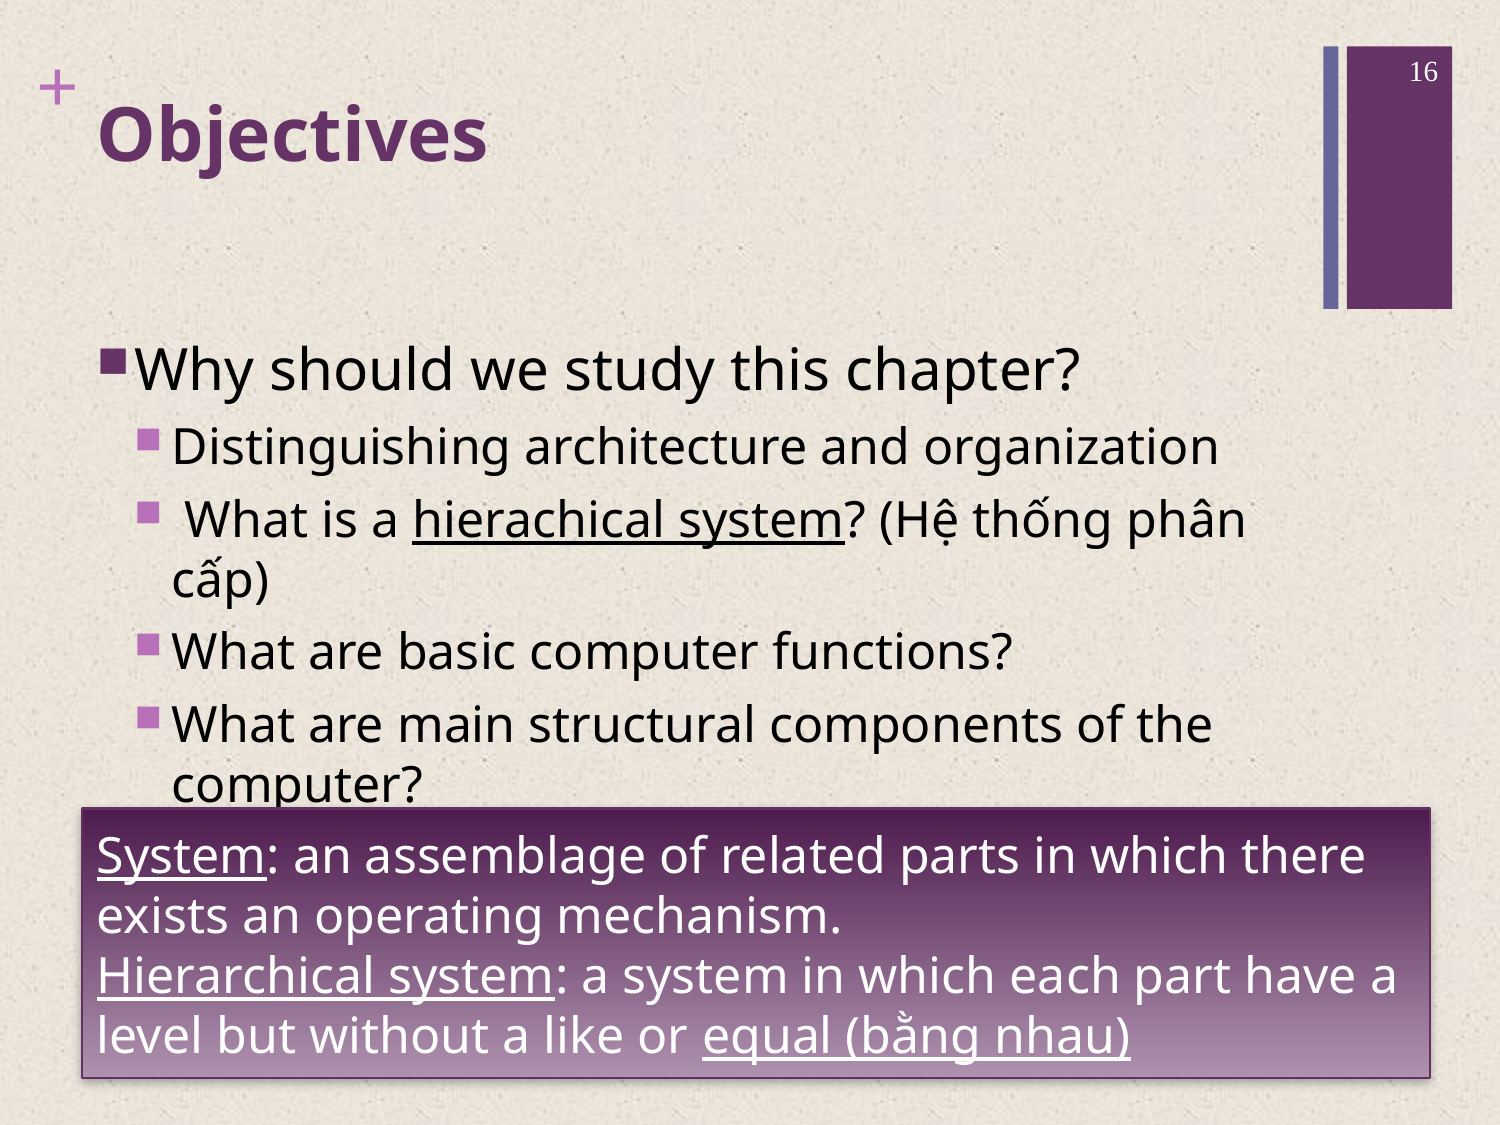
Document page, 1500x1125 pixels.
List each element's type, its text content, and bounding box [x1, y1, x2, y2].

slide_number 16 [1362, 39, 1454, 100]
title Objectives [81, 79, 1322, 263]
text_box System: an assemblage of related parts in which there exists an operating mechanism. Hierarchical system: a system in which each part have a level but without a like or equal (bằng nhau) [81, 807, 1431, 1079]
list Why should we study this chapter? Distinguishing architecture and organization What is a hierachical system? (Hệ thống phân cấp) What are basic computer functions? What are main structural components of the computer? [81, 324, 1322, 806]
